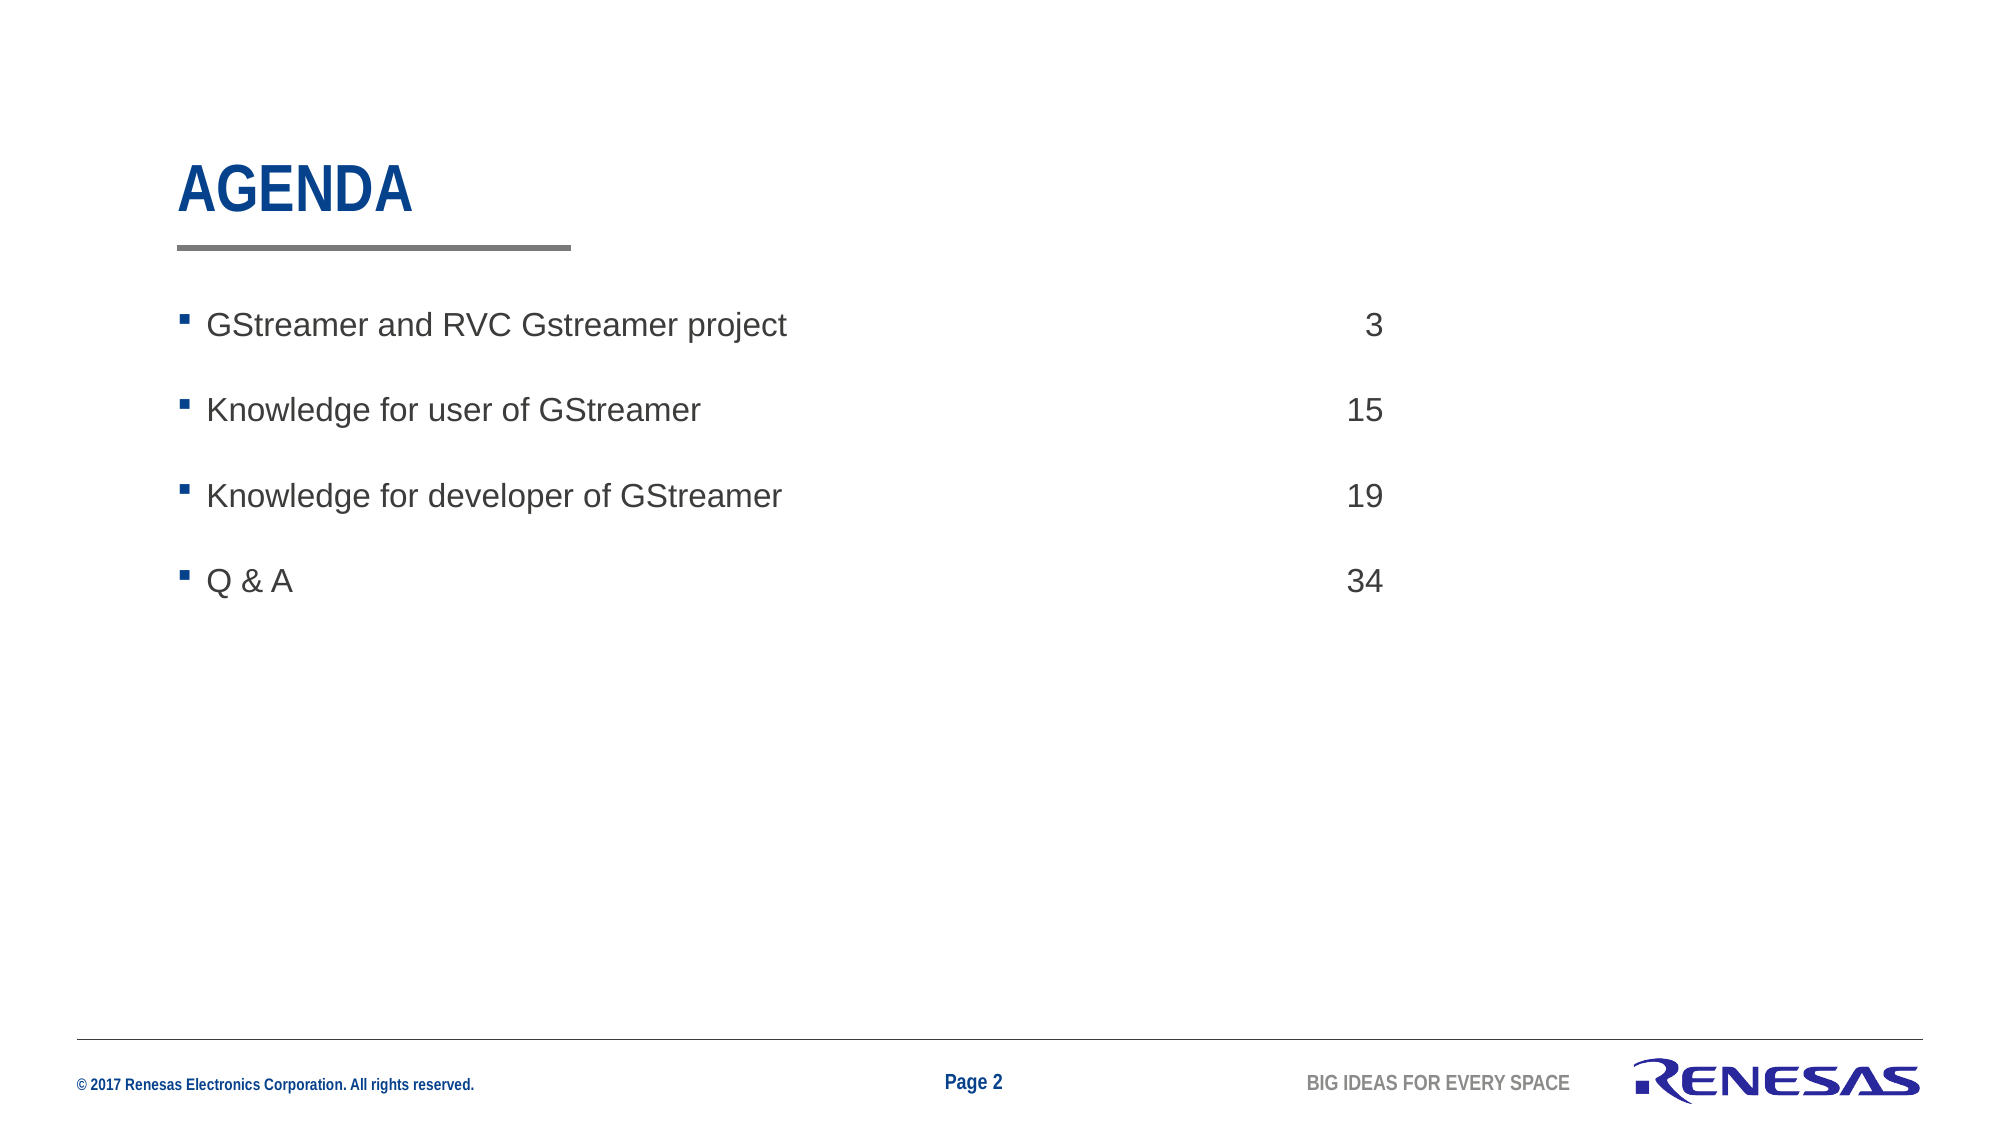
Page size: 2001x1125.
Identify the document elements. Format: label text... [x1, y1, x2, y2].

title Agenda [177, 80, 1575, 227]
picture [1631, 1056, 1923, 1106]
list GStreamer and RVC Gstreamer project 3 Knowledge for user of GStreamer 15 Knowledge for developer of GStreamer 19 Q & A 34 [177, 295, 1654, 603]
slide_number Page 2 [944, 1067, 1056, 1095]
